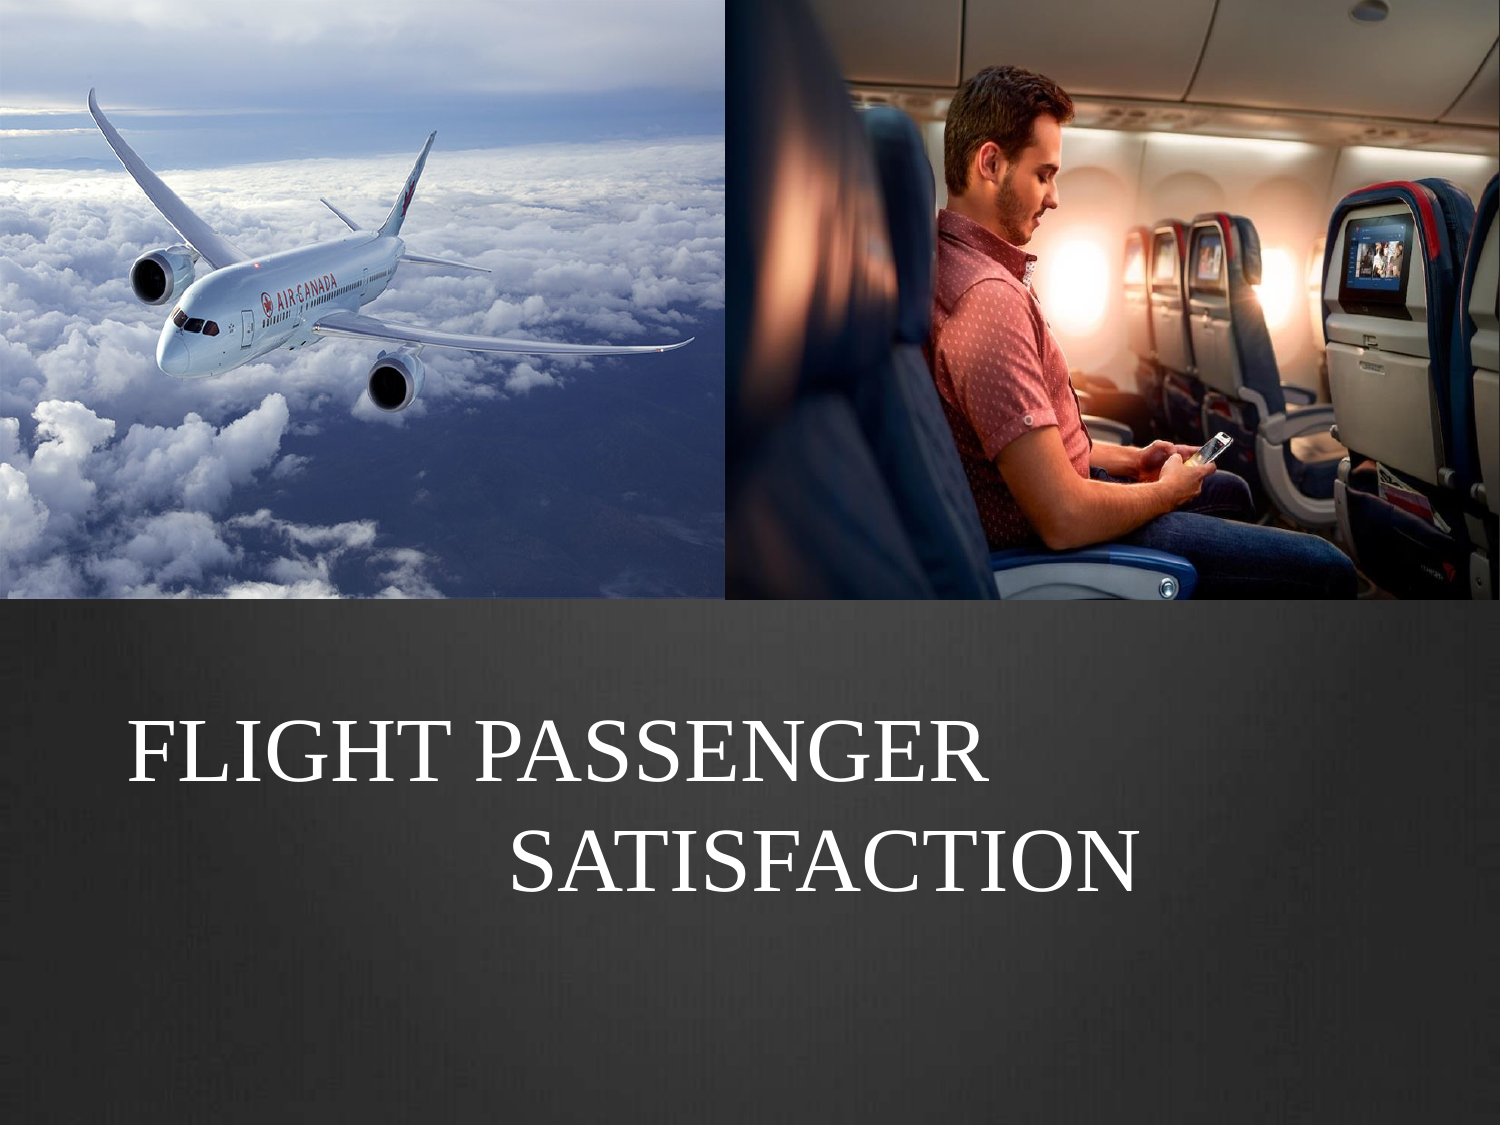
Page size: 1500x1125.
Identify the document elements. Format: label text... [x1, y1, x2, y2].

text_box FLIGHT PASSENGER SATISFACTION [124, 687, 1404, 910]
picture [0, 0, 1500, 1125]
